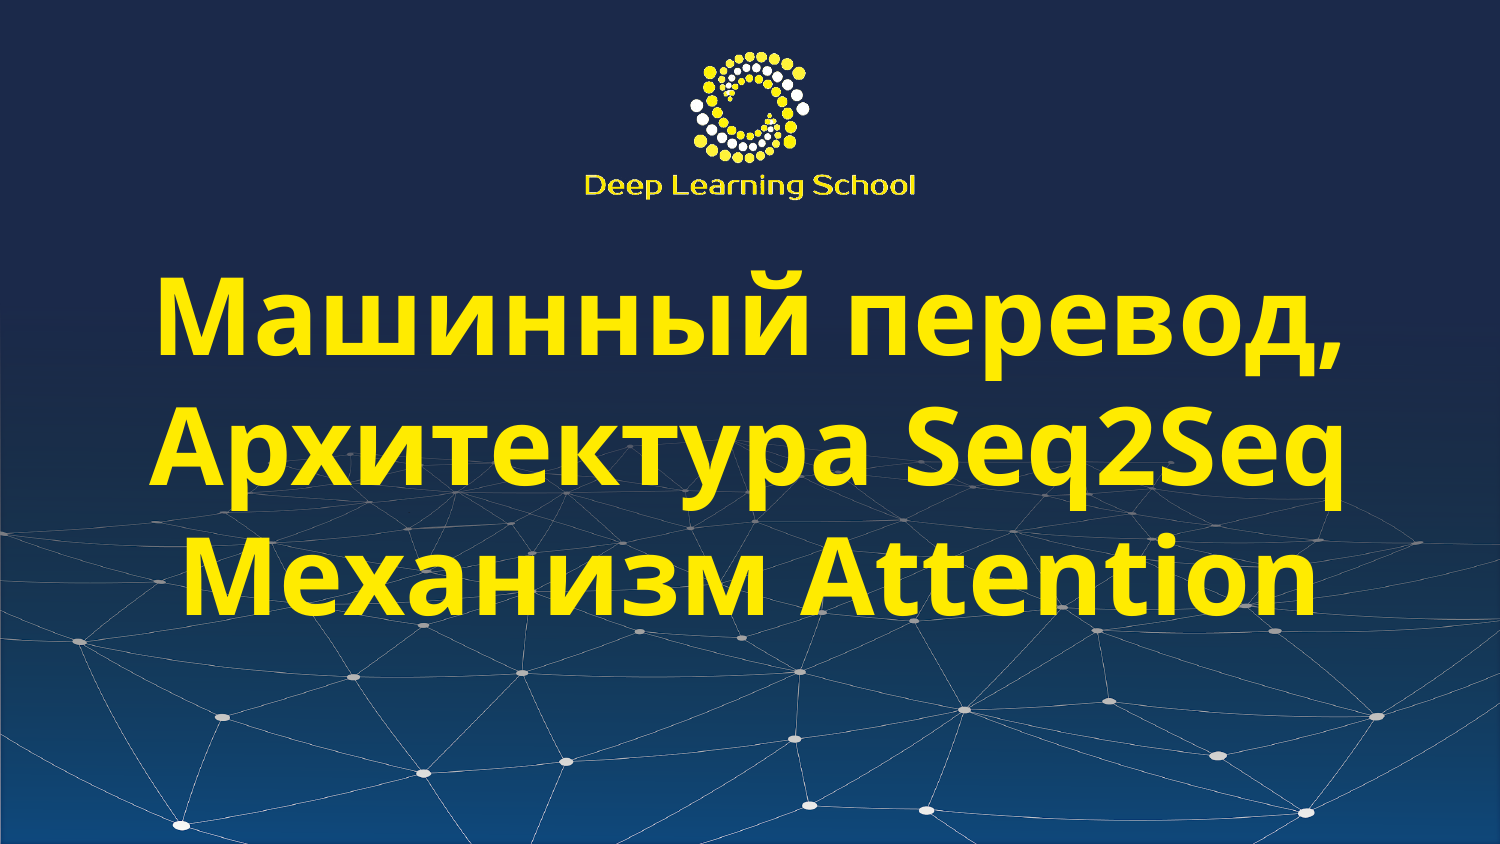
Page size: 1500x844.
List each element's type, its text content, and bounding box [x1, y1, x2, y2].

title Машинный перевод, Архитектура Seq2Seq Механизм Attention [51, 315, 1449, 653]
picture [0, 0, 1500, 844]
